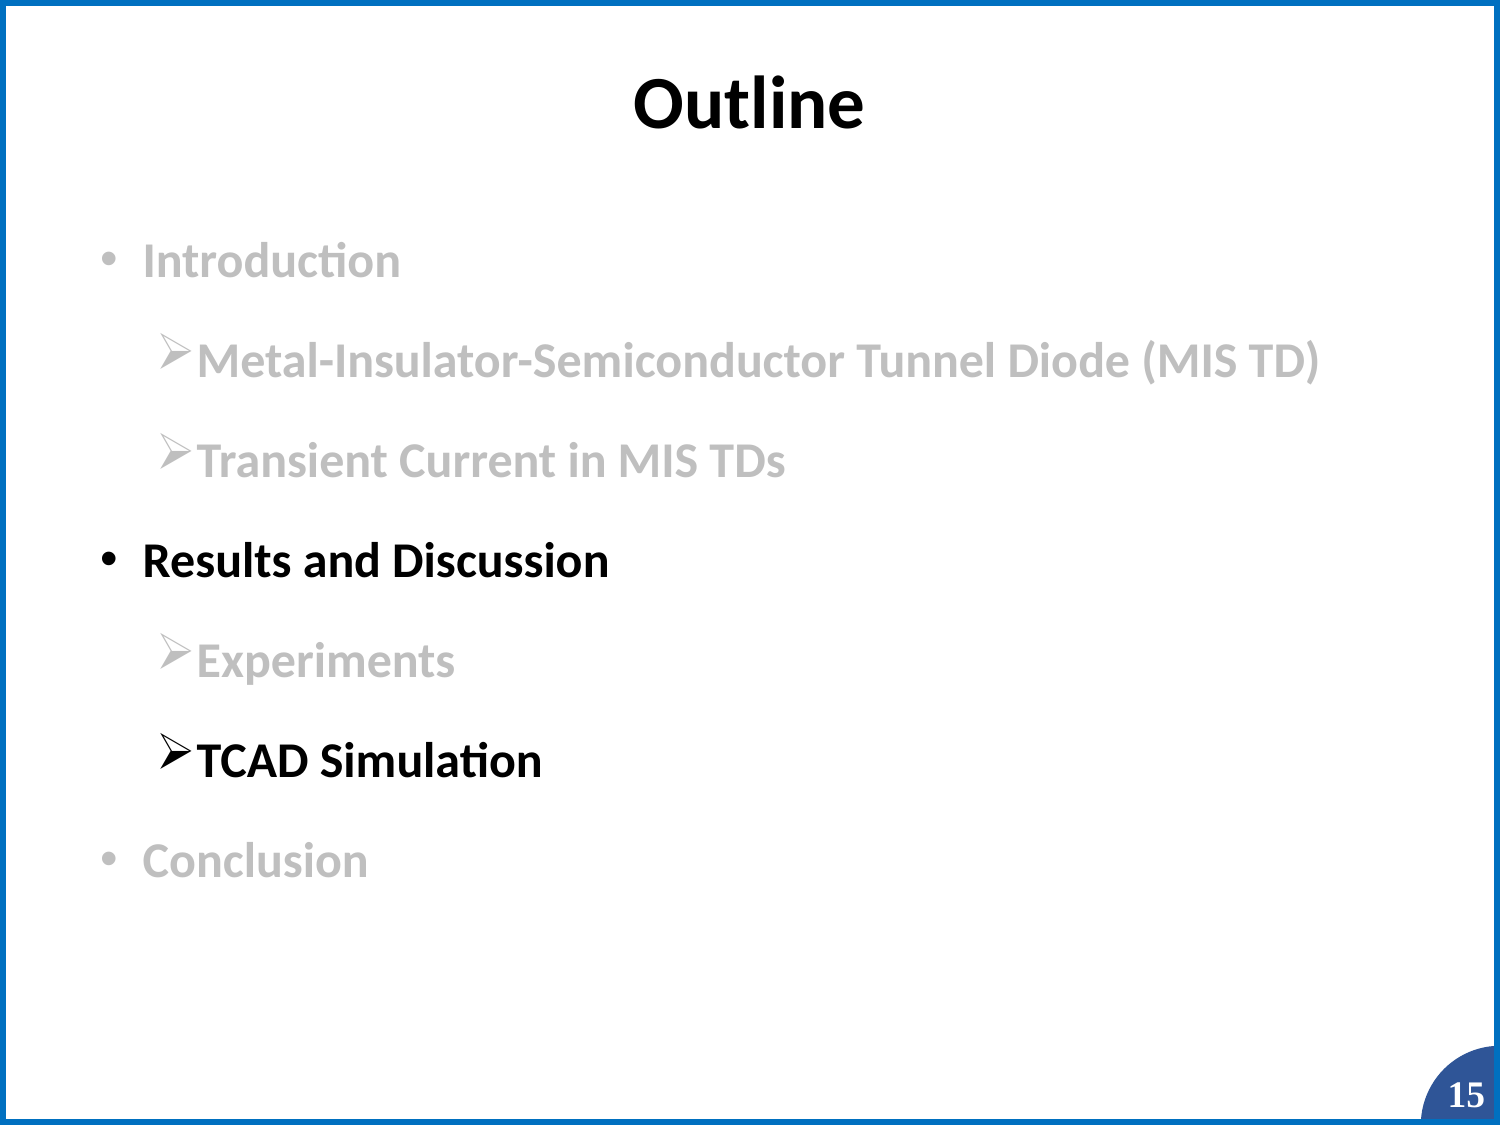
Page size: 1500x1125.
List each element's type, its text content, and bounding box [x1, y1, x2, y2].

slide_number 15 [1413, 1062, 1500, 1123]
list Introduction Metal-Insulator-Semiconductor Tunnel Diode (MIS TD) Transient Current in MIS TDs Results and Discussion Experiments TCAD Simulation Conclusion [85, 190, 1415, 1013]
title Outline [24, 24, 1475, 173]
